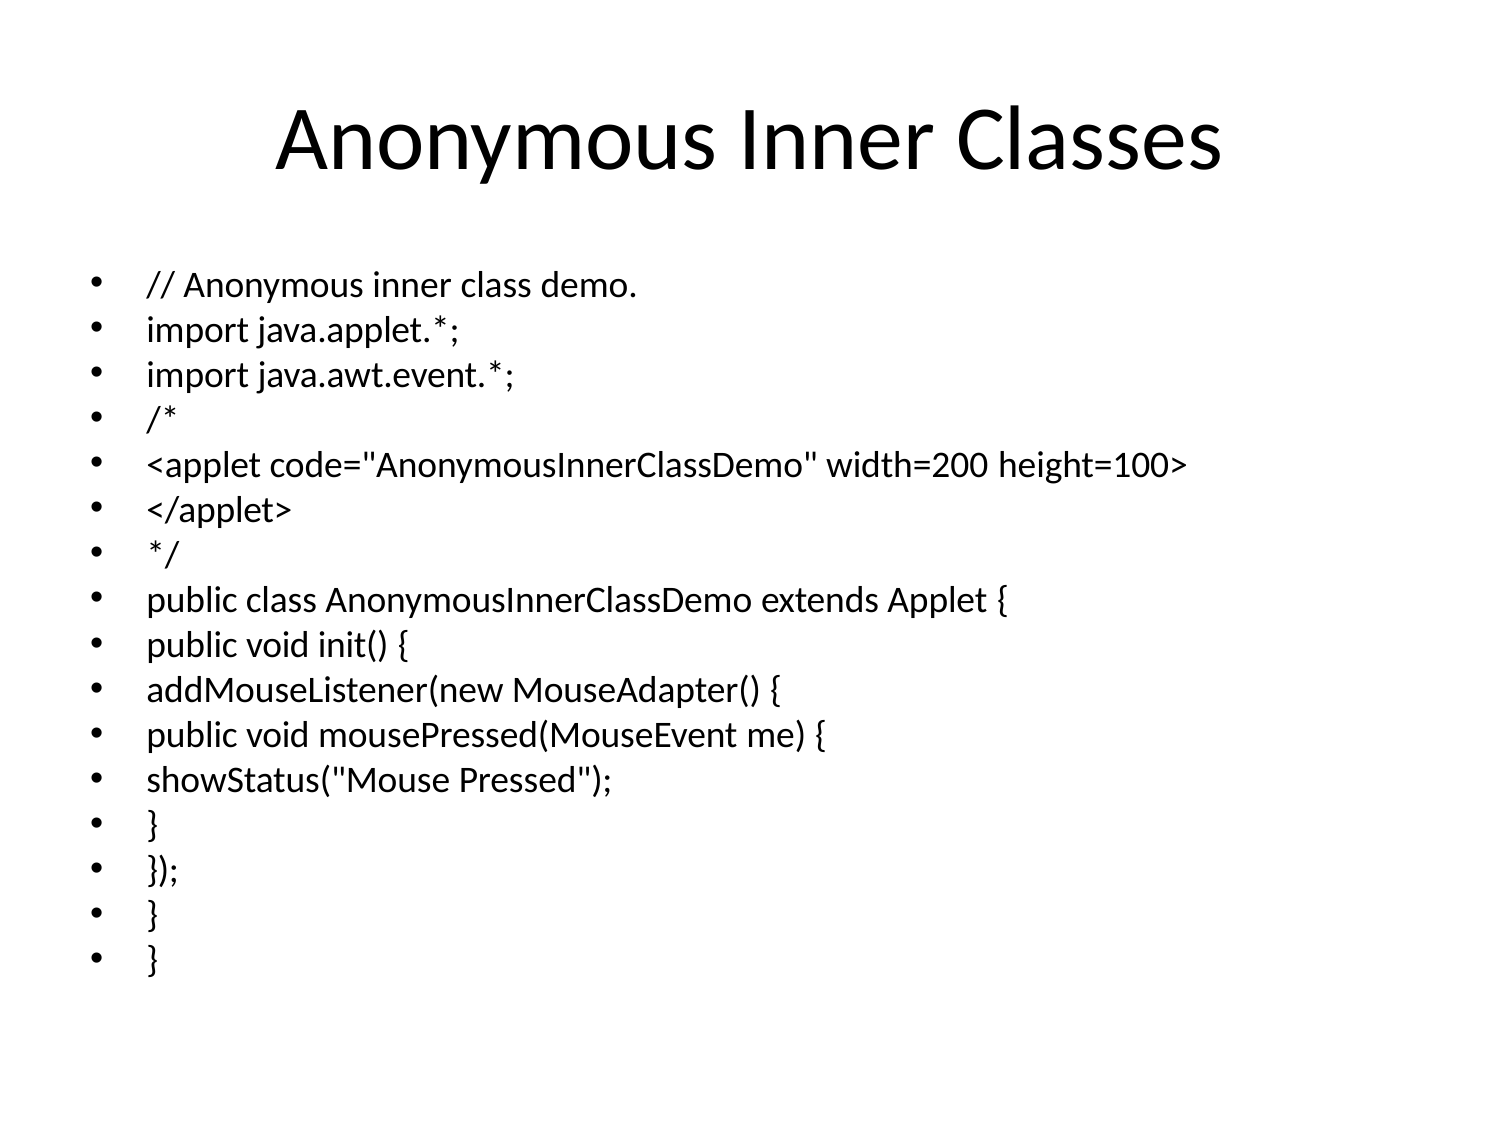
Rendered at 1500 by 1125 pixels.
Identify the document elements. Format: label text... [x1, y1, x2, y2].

text_box // Anonymous inner class demo. import java.applet.*; import java.awt.event.*; /* <applet code="AnonymousInnerClassDemo" width=200 height=100> </applet> */ public class AnonymousInnerClassDemo extends Applet { public void init() { addMouseListener(new MouseAdapter() { public void mousePressed(MouseEvent me) { showStatus("Mouse Pressed"); } }); } } [87, 257, 1197, 980]
title Anonymous Inner Classes [273, 75, 1228, 266]
